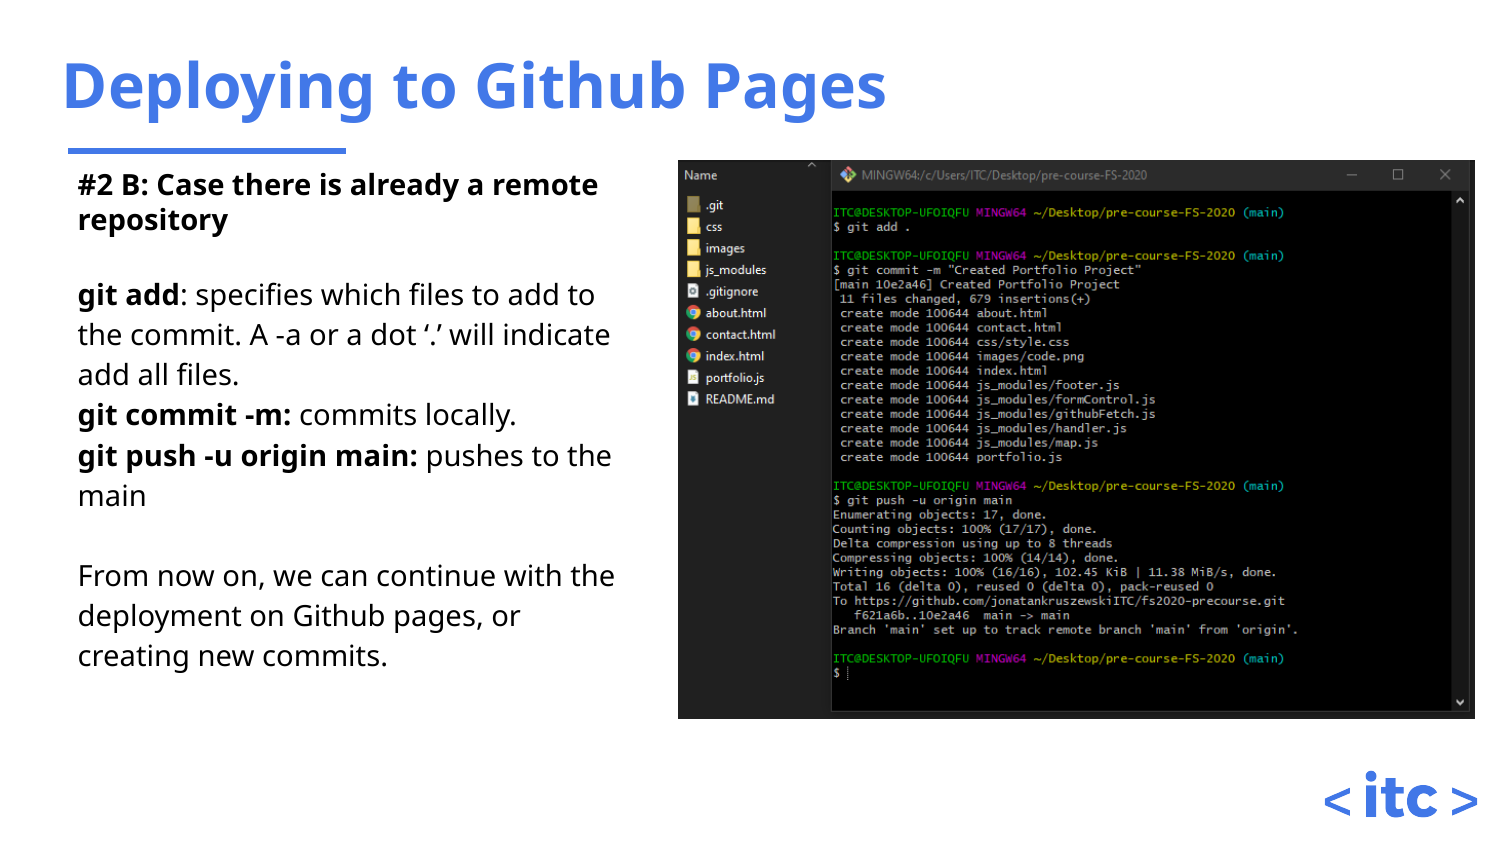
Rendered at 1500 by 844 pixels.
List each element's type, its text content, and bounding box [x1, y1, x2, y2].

picture [678, 160, 1476, 719]
text_box Deploying to Github Pages [46, 39, 1318, 136]
picture [1316, 759, 1485, 828]
text_box #2 B: Case there is already a remote repository git add: specifies which files to add to the commit. A -a or a dot ‘.’ will indicate add all files. git commit -m: commits locally. git push -u origin main: pushes to the main From now on, we can continue with the deployment on Github pages, or creating new commits. [62, 151, 654, 796]
